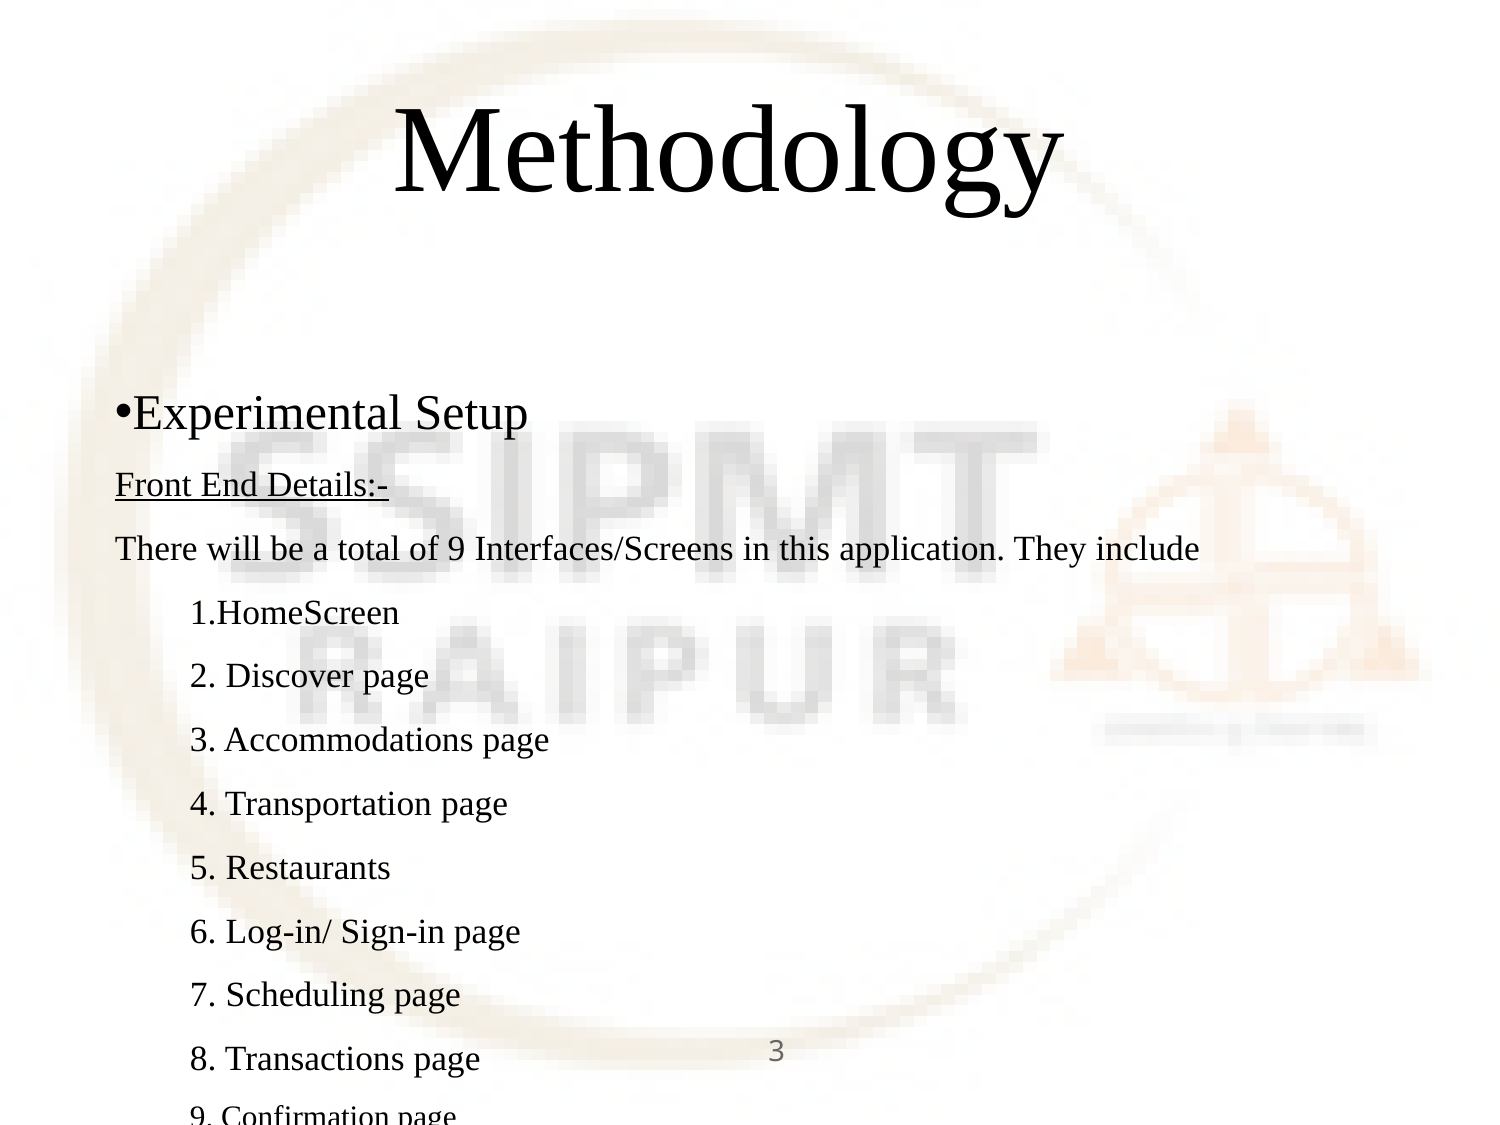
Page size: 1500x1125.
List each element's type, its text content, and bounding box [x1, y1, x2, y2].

text_box Experimental Setup Front End Details:- There will be a total of 9 Interfaces/Screens in this application. They include 1.HomeScreen 2. Discover page 3. Accommodations page 4. Transportation page 5. Restaurants 6. Log-in/ Sign-in page 7. Scheduling page 8. Transactions page 9. Confirmation page [99, 337, 1413, 1125]
title Methodology [37, 24, 1421, 267]
